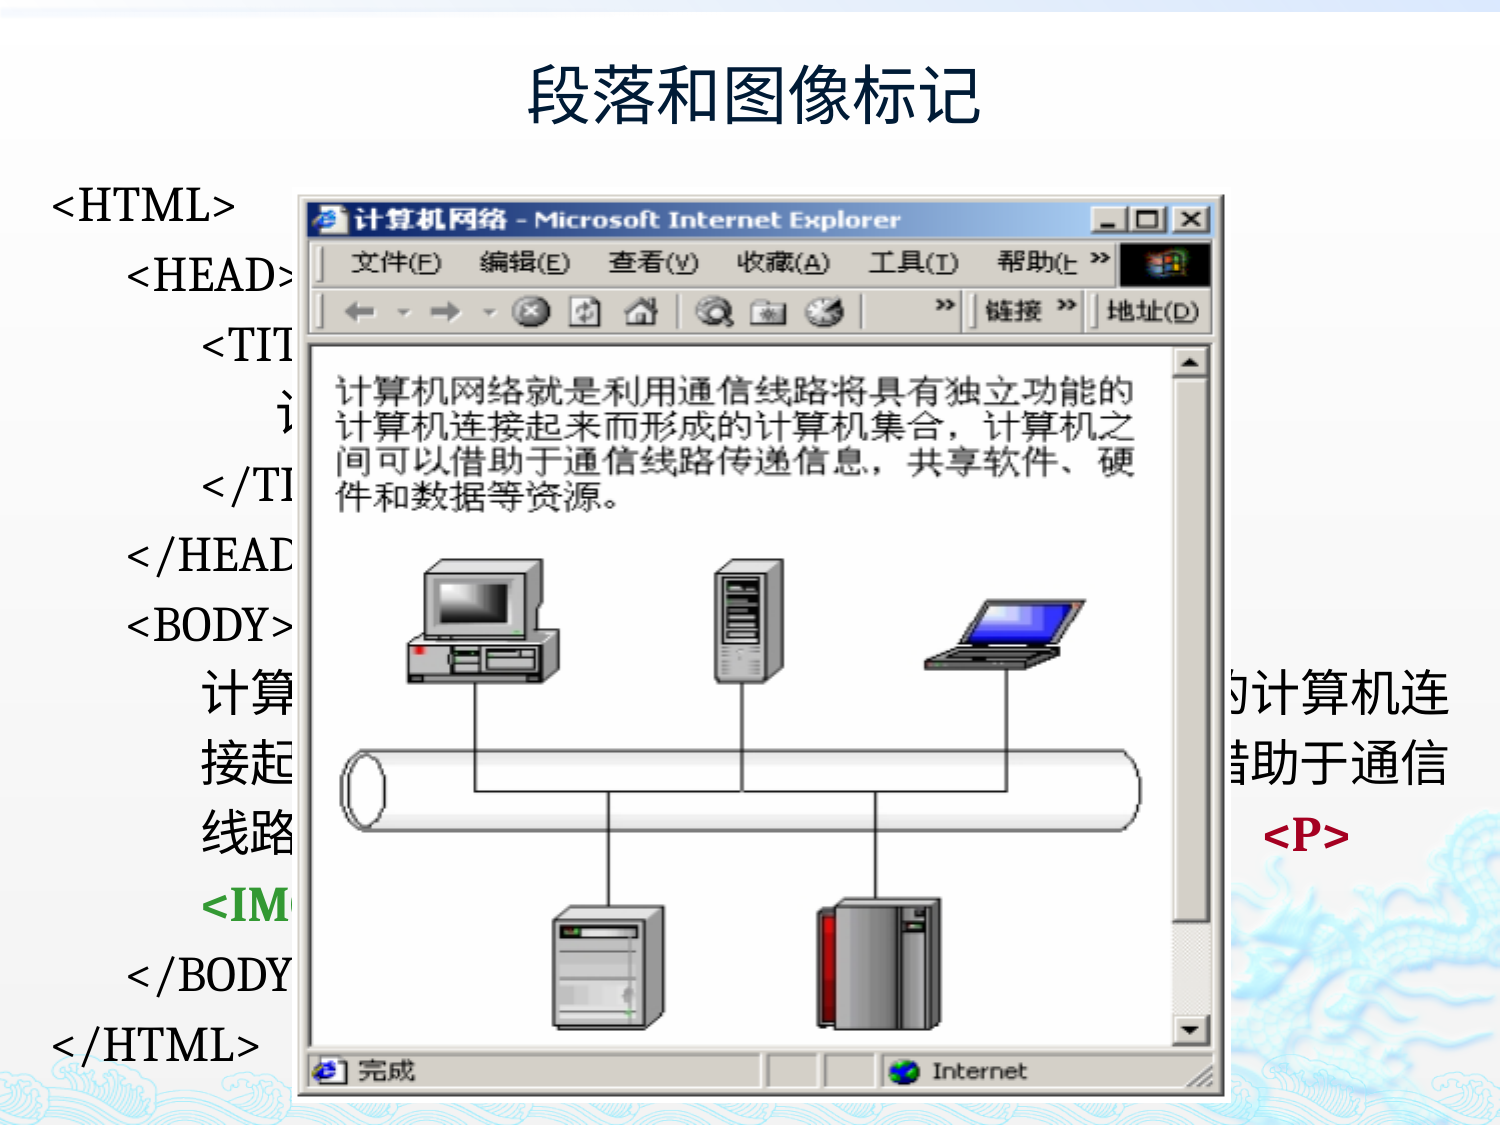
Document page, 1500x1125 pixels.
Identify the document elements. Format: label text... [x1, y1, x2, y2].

picture [292, 186, 1231, 1104]
title 段落和图像标记 [117, 46, 1393, 141]
list <HTML> <HEAD> <TITLE> 计算机网络 </TITLE> </HEAD> <BODY> 计算机网络就是利用通信线路将具有独立功能的计算机连 接起来而形成的计算机集合，计算机之间可以借助于通信 线路传递信息，共享软件、硬件和数据等资源。<P> <IMG src=”http://192.168.0.66/network.jpg”> </BODY> </HTML> [35, 164, 1477, 1090]
